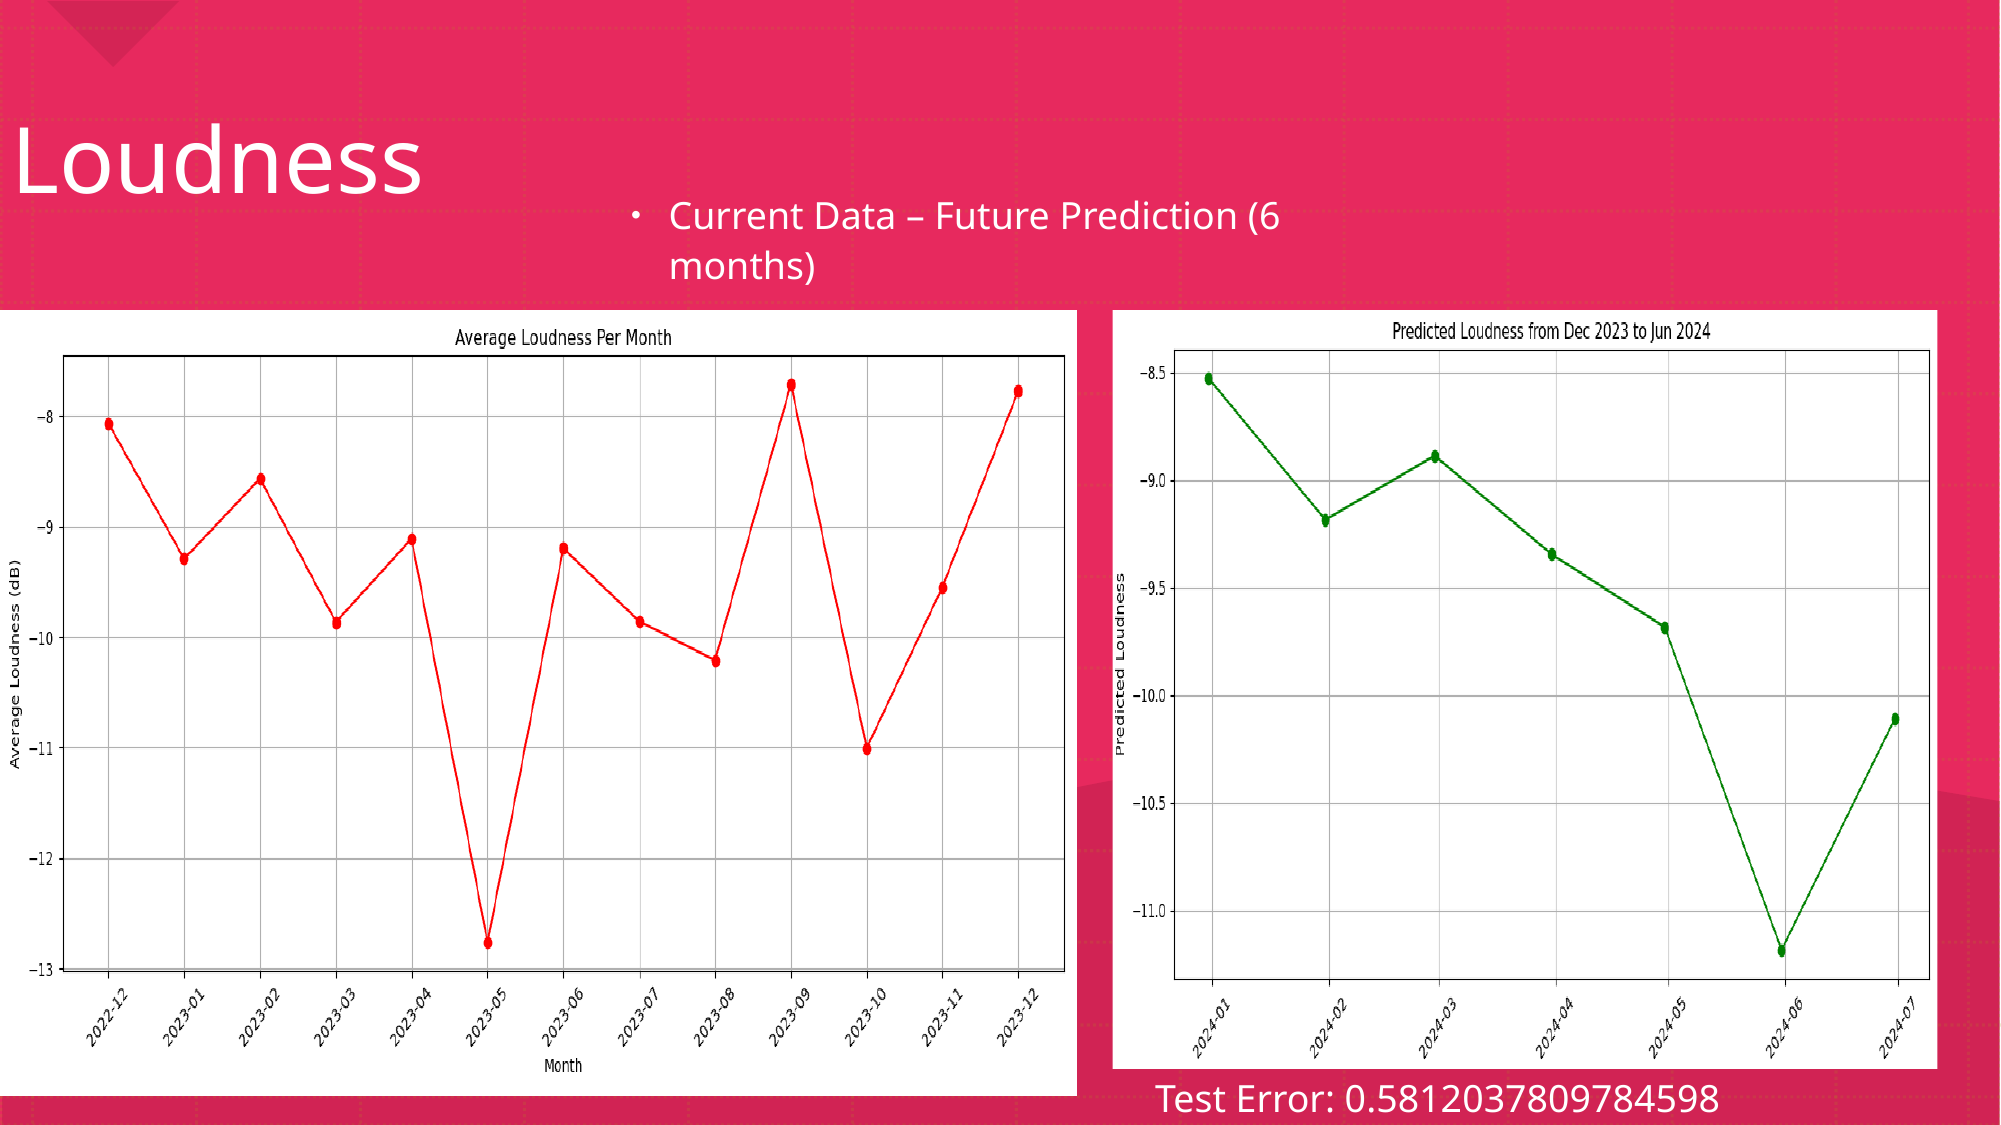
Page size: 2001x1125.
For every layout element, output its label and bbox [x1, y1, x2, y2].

picture [1112, 310, 1938, 1069]
text_box [0, 0, 2000, 1125]
picture [0, 310, 1077, 1096]
